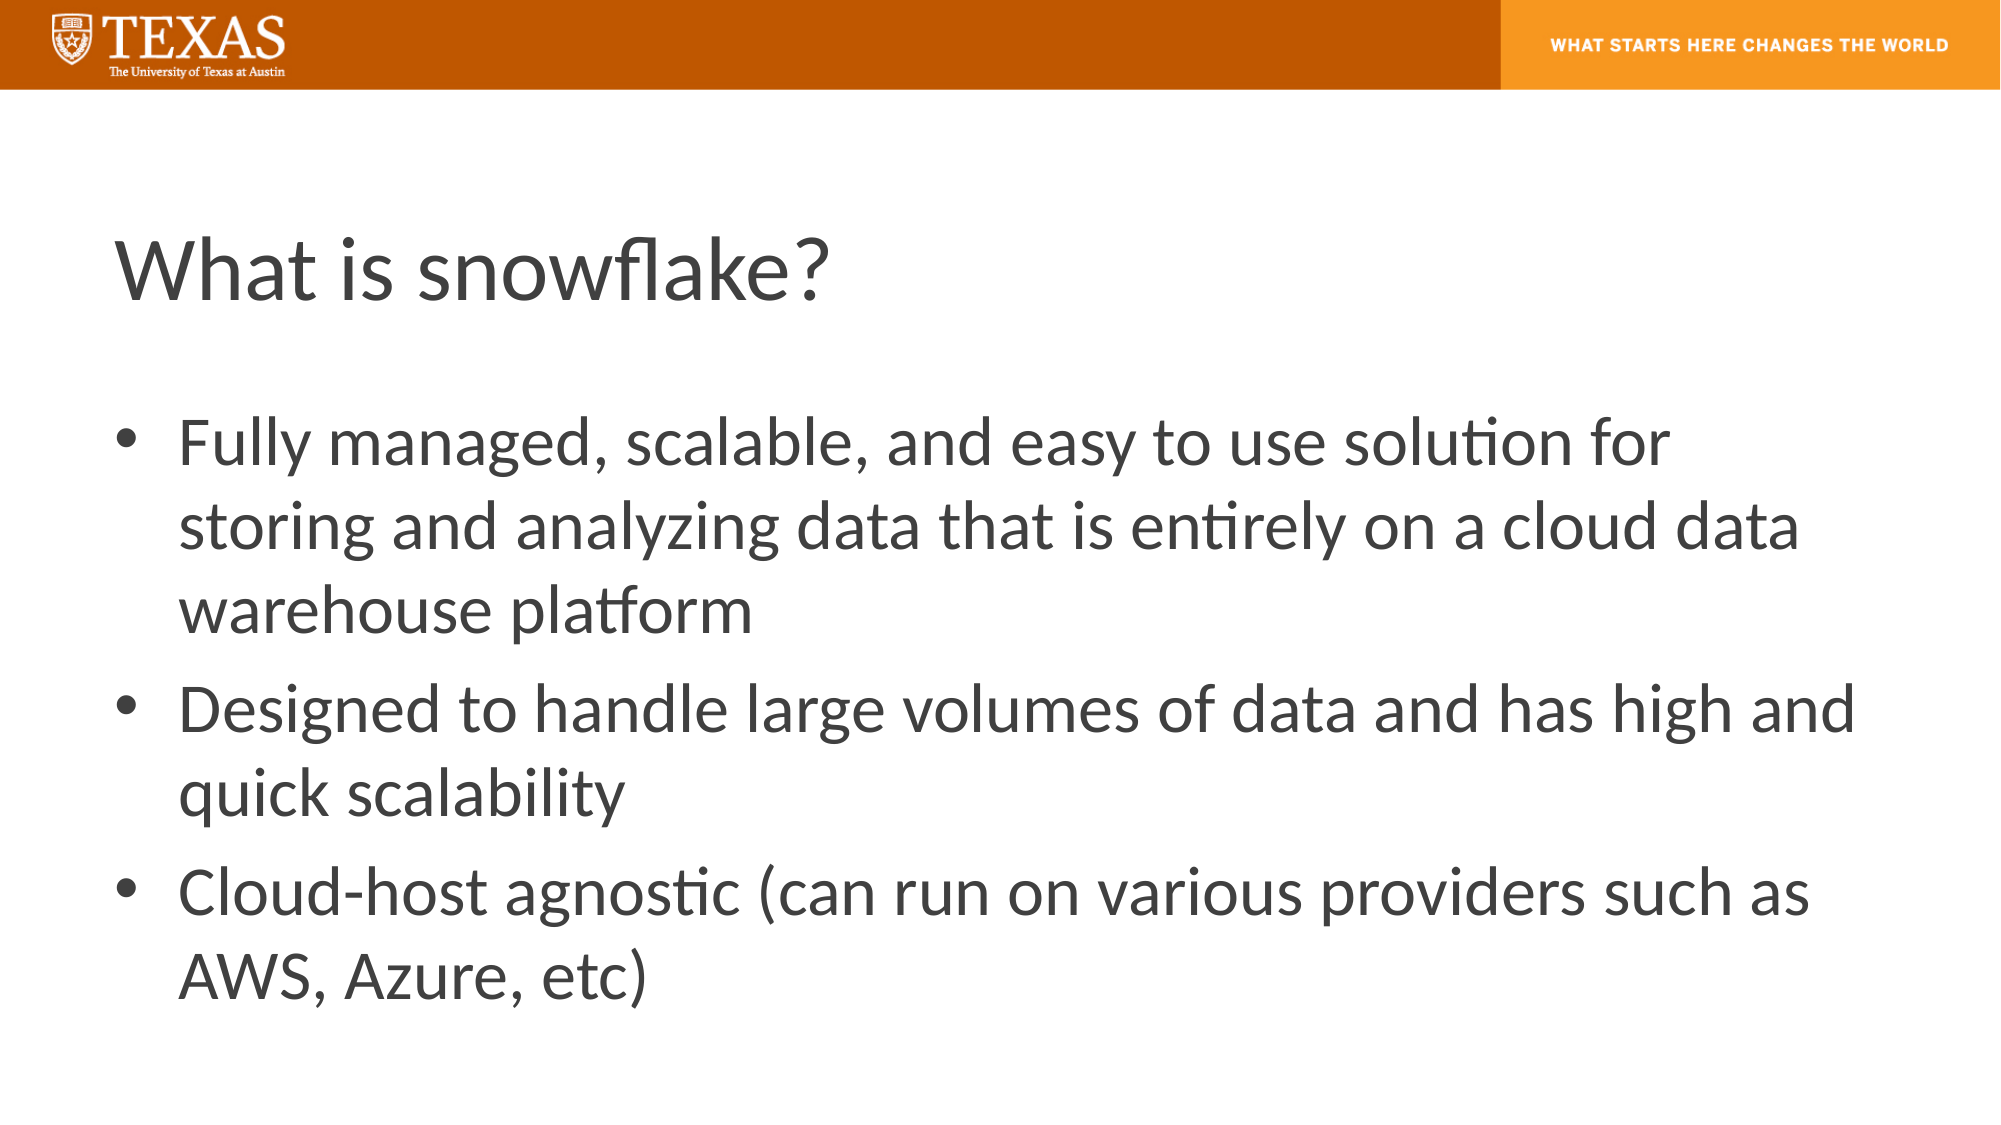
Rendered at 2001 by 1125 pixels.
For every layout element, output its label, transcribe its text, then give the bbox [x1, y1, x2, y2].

title What is snowflake? [99, 170, 1900, 358]
list Fully managed, scalable, and easy to use solution for storing and analyzing data that is entirely on a cloud data warehouse platform Designed to handle large volumes of data and has high and quick scalability Cloud-host agnostic (can run on various providers such as AWS, Azure, etc) [99, 387, 1900, 1025]
picture [0, 0, 2001, 1125]
